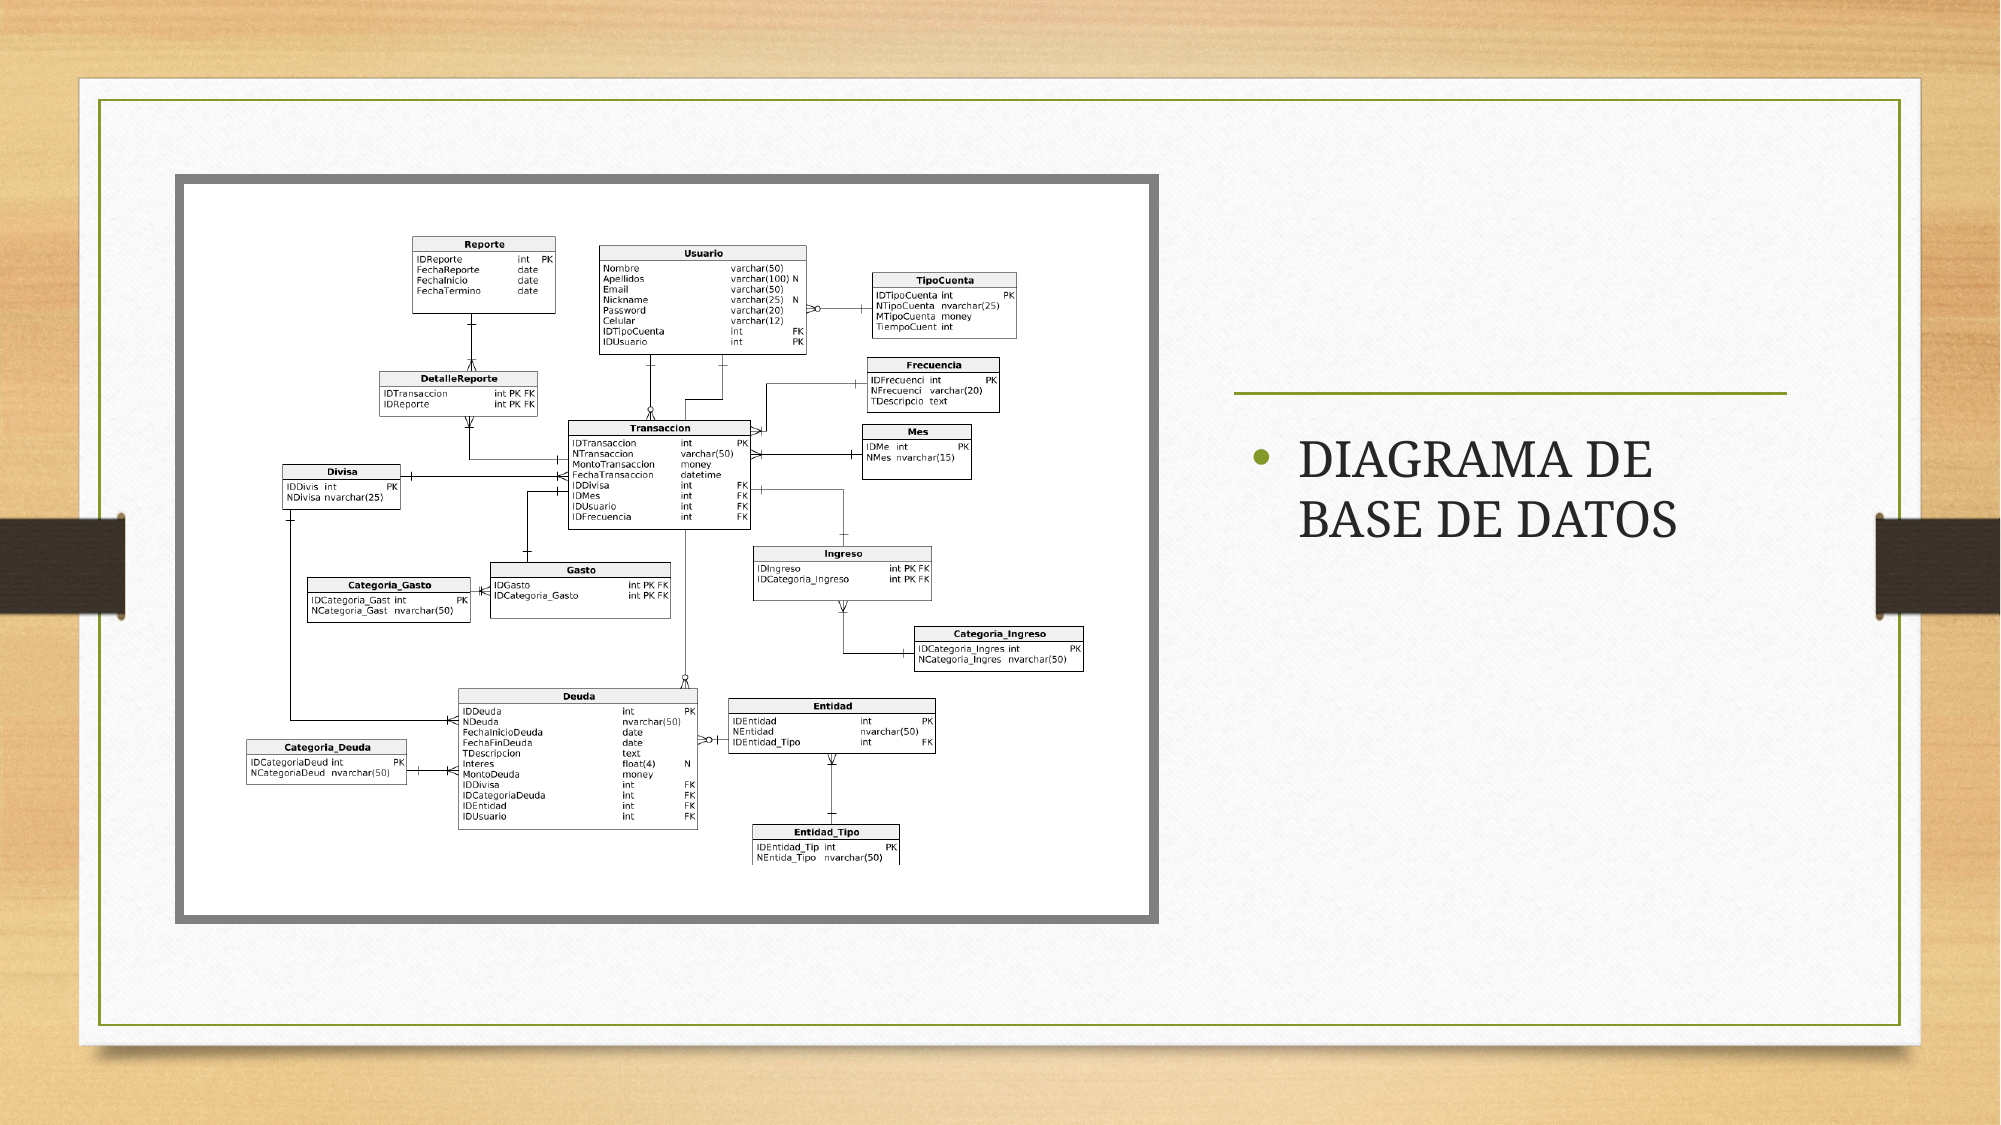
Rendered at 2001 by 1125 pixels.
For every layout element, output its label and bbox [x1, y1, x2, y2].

text_box [0, 0, 2000, 1125]
picture [231, 231, 1098, 865]
